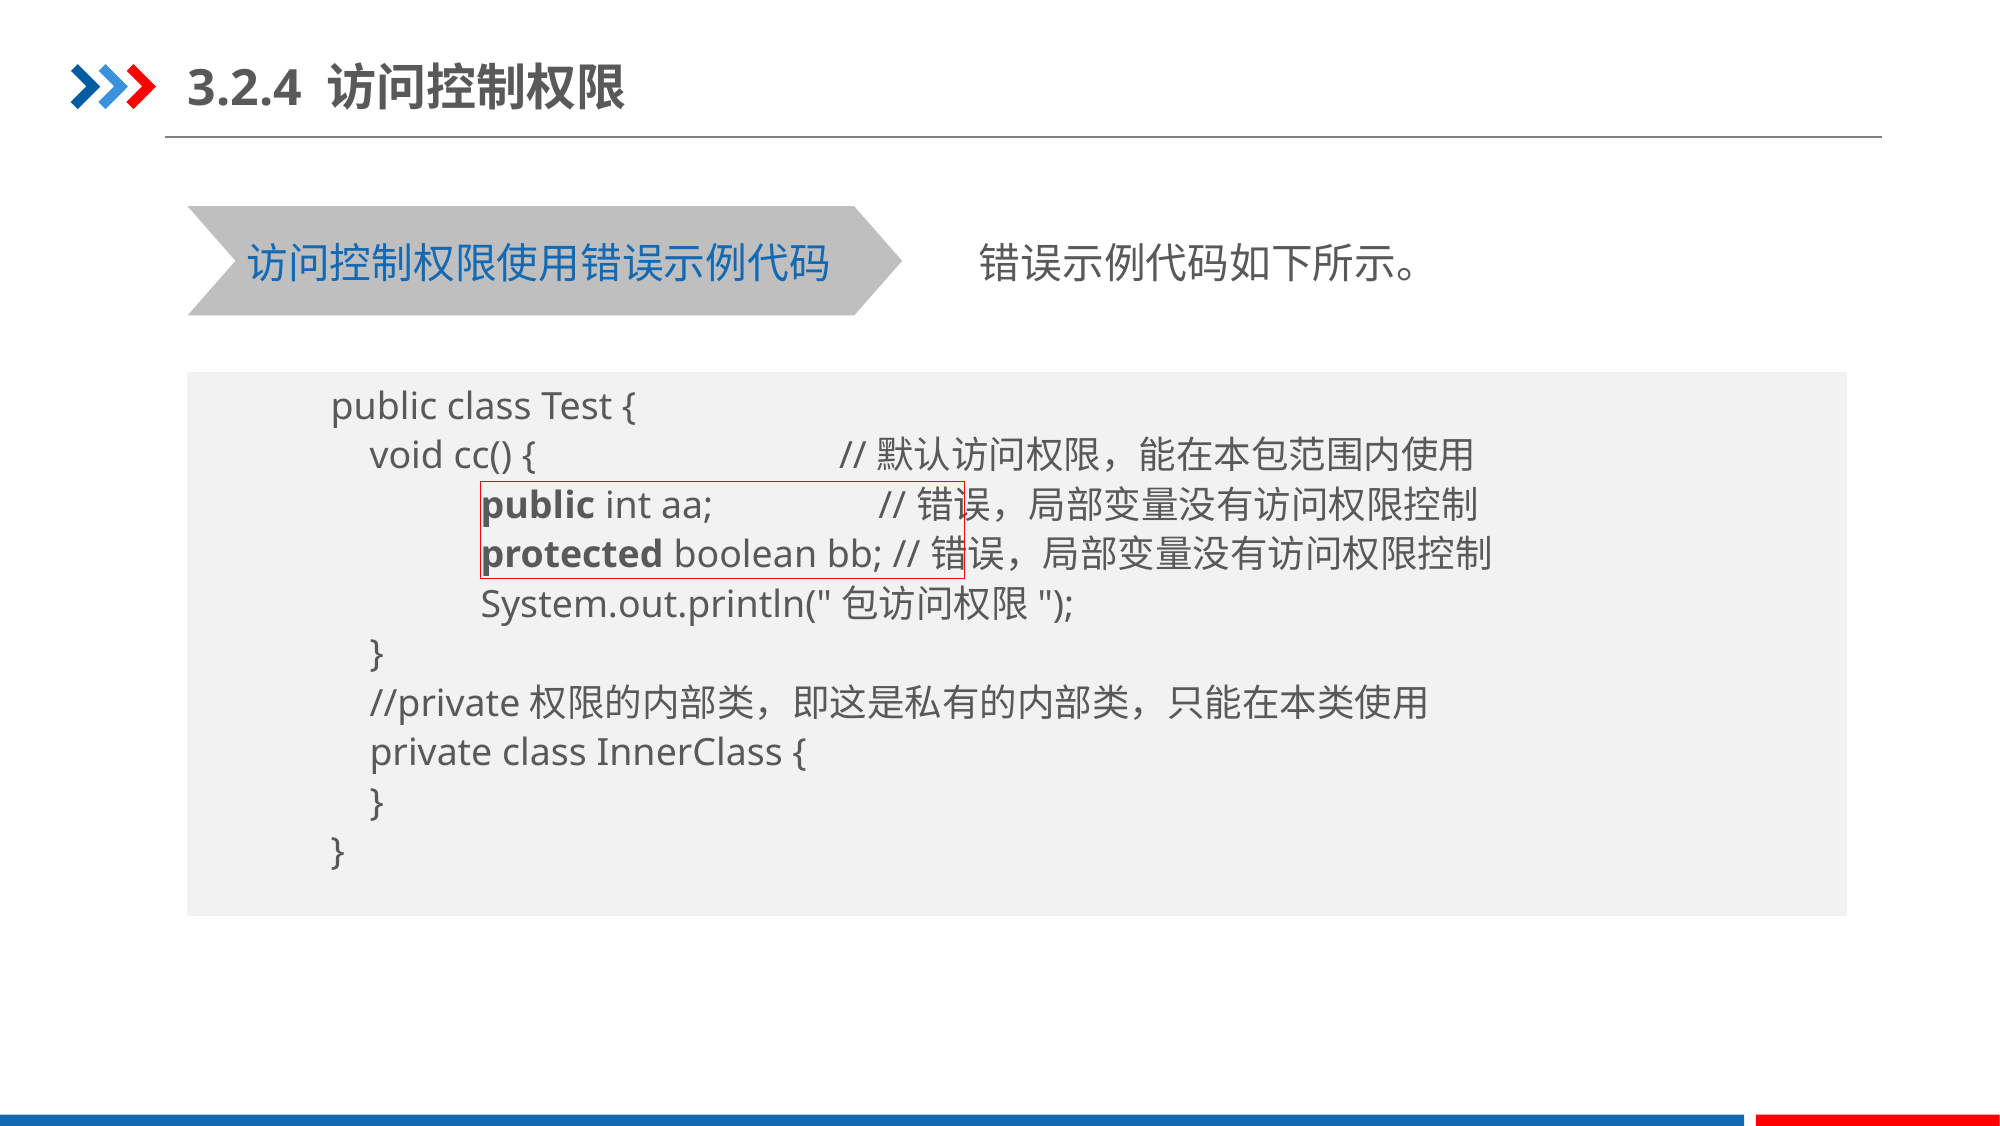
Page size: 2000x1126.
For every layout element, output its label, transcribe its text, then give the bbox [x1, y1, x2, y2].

text_box [187, 206, 903, 316]
picture [187, 371, 1851, 917]
text_box 3.2.4 访问控制权限 [187, 43, 827, 127]
text_box 访问控制权限使用错误示例代码 [231, 229, 846, 294]
text_box 错误示例代码如下所示。 [964, 229, 1547, 294]
